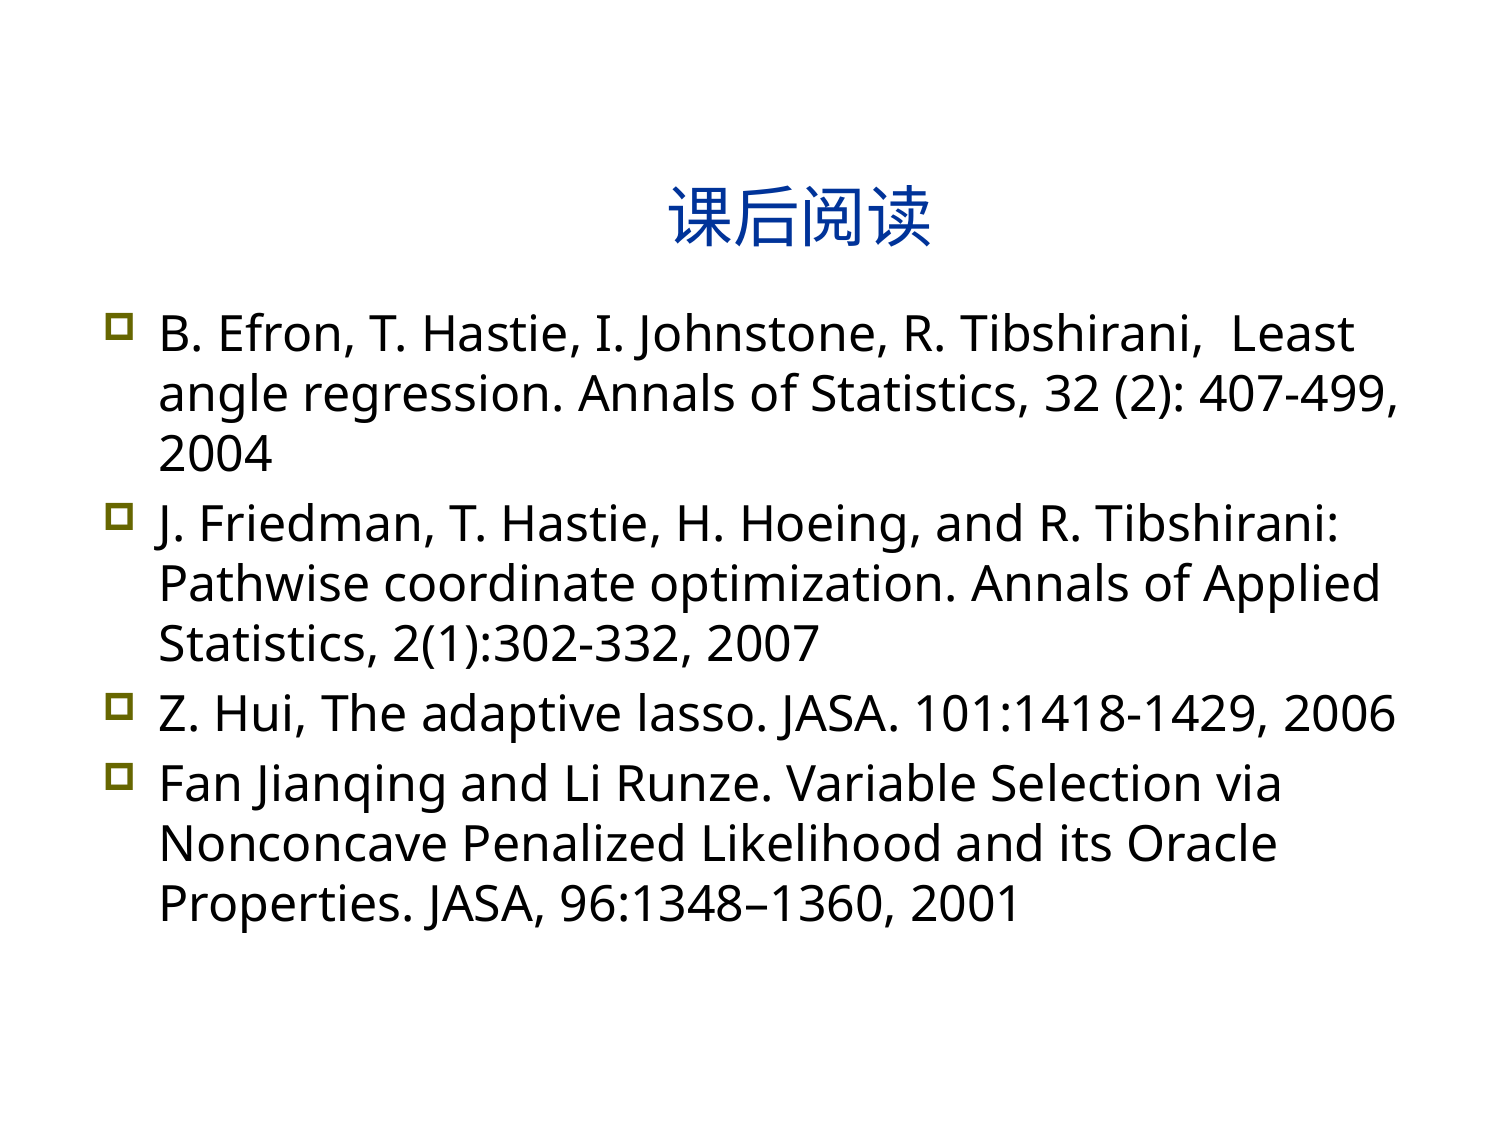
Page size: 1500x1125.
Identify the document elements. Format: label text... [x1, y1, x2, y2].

title 课后阅读 [124, 174, 1476, 263]
list B. Efron, T. Hastie, I. Johnstone, R. Tibshirani, Least angle regression. Annals of Statistics, 32 (2): 407-499, 2004 J. Friedman, T. Hastie, H. Hoeing, and R. Tibshirani: Pathwise coordinate optimization. Annals of Applied Statistics, 2(1):302-332, 2007 Z. Hui, The adaptive lasso. JASA. 101:1418-1429, 2006 Fan Jianqing and Li Runze. Variable Selection via Nonconcave Penalized Likelihood and its Oracle Properties. JASA, 96:1348–1360, 2001 [87, 294, 1438, 1038]
